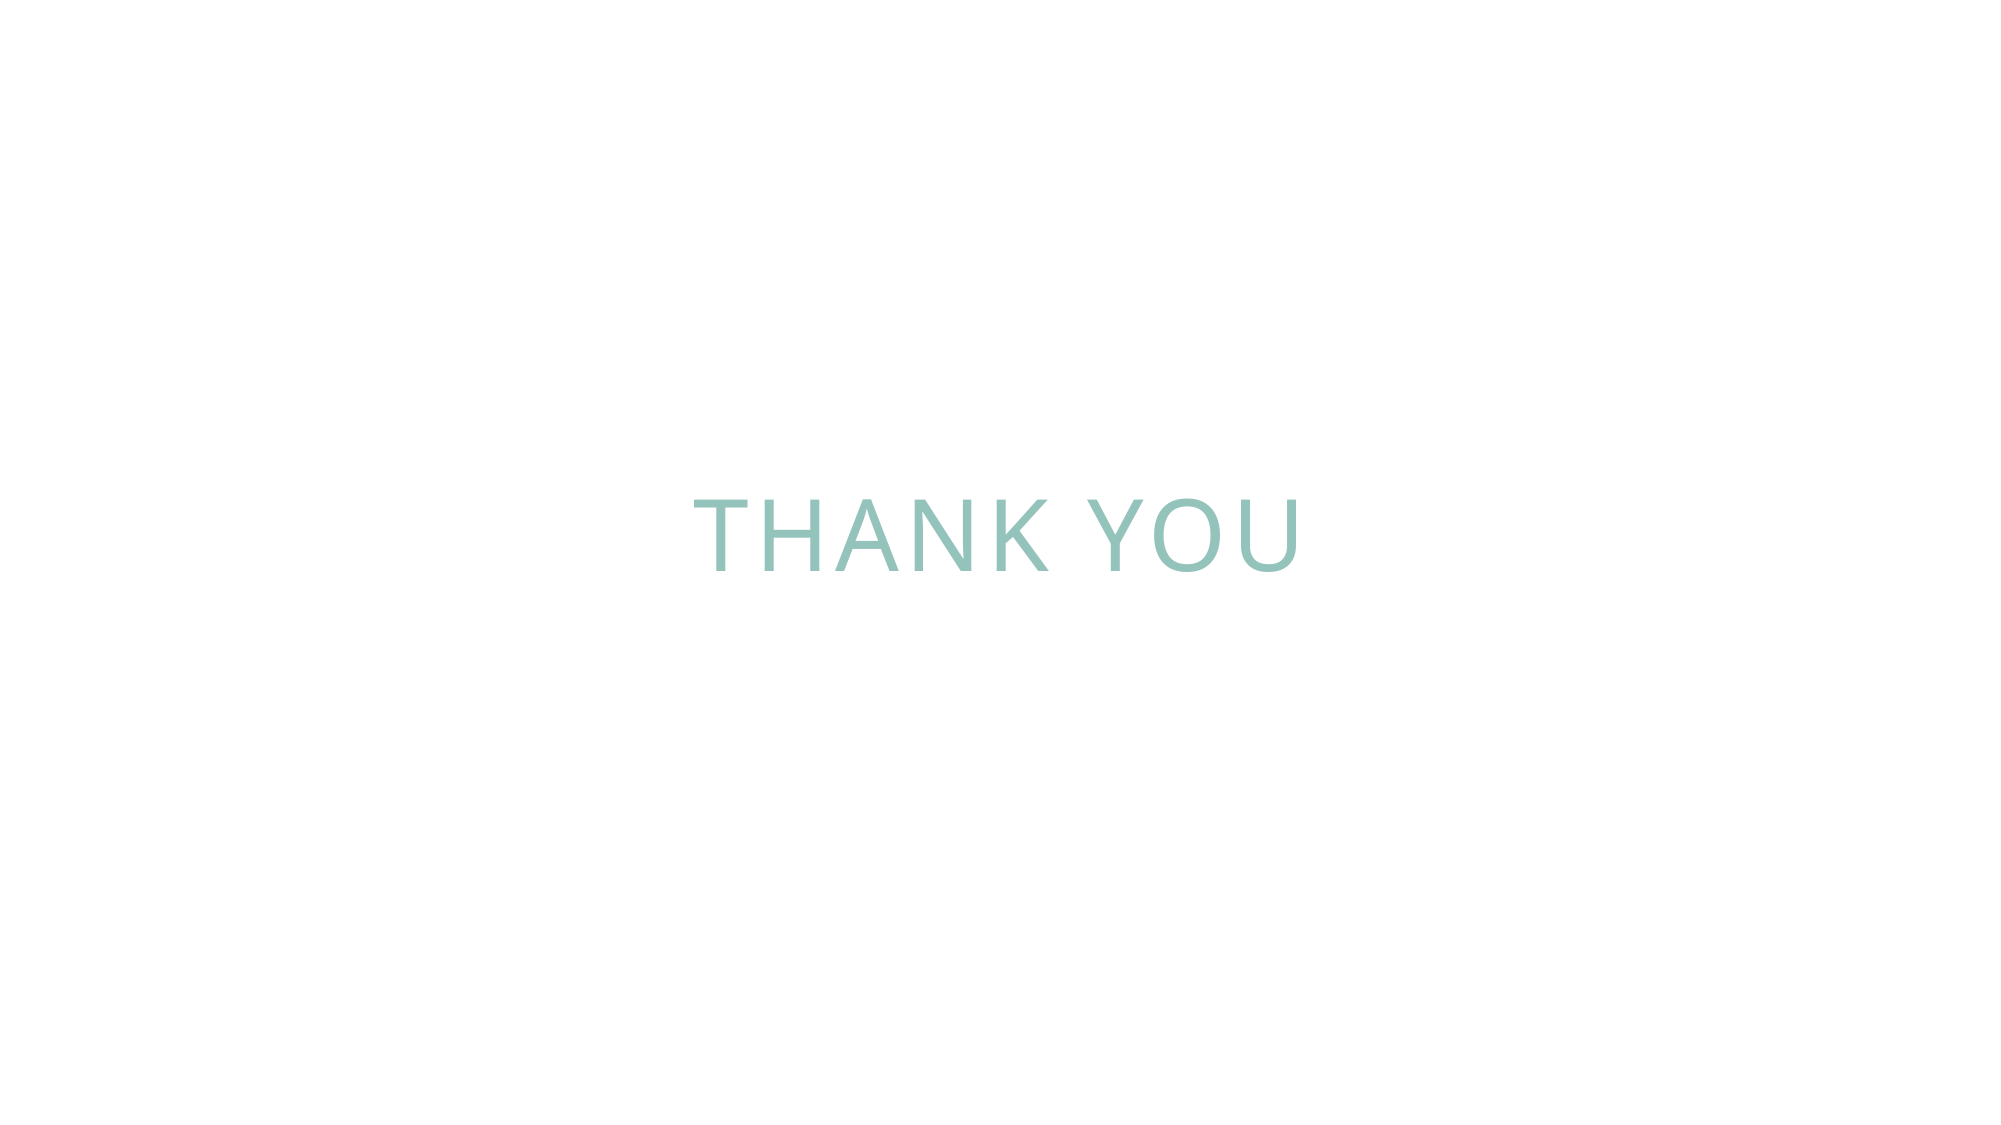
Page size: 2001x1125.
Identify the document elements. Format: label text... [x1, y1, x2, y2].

text_box THANK YOU [678, 463, 1322, 599]
